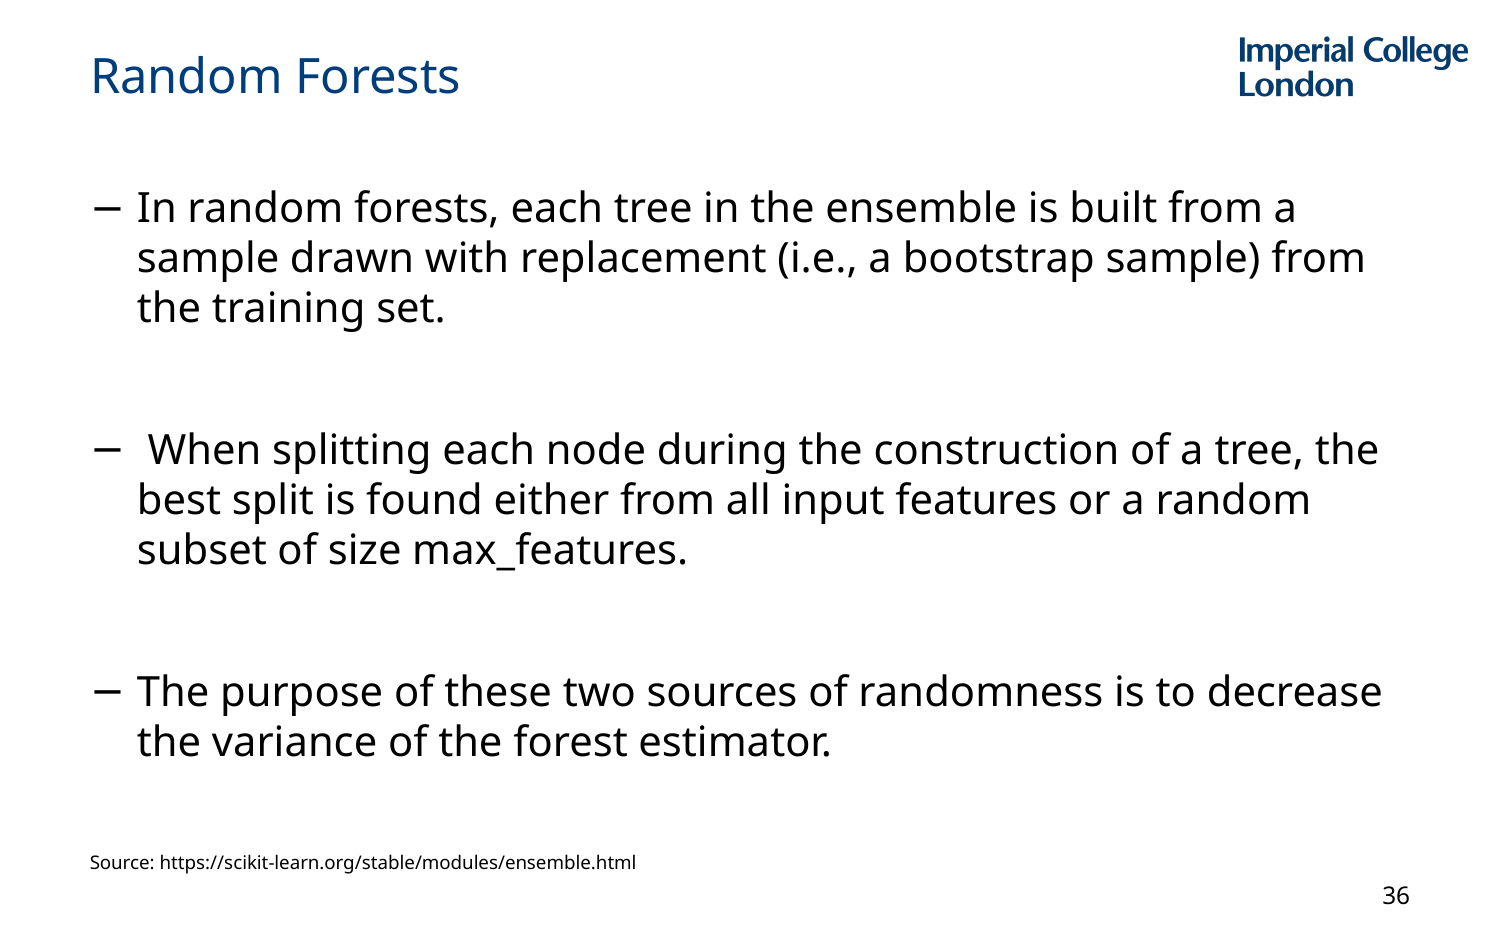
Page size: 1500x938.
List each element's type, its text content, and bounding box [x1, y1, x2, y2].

title Random Forests [75, 0, 1425, 153]
text_box Source: https://scikit-learn.org/stable/modules/ensemble.html [74, 843, 668, 881]
picture [1425, 18, 1486, 114]
slide_number 36 [1074, 872, 1426, 920]
list In random forests, each tree in the ensemble is built from a sample drawn with replacement (i.e., a bootstrap sample) from the training set. When splitting each node during the construction of a tree, the best split is found either from all input features or a random subset of size max_features. The purpose of these two sources of randomness is to decrease the variance of the forest estimator. [75, 173, 1425, 853]
